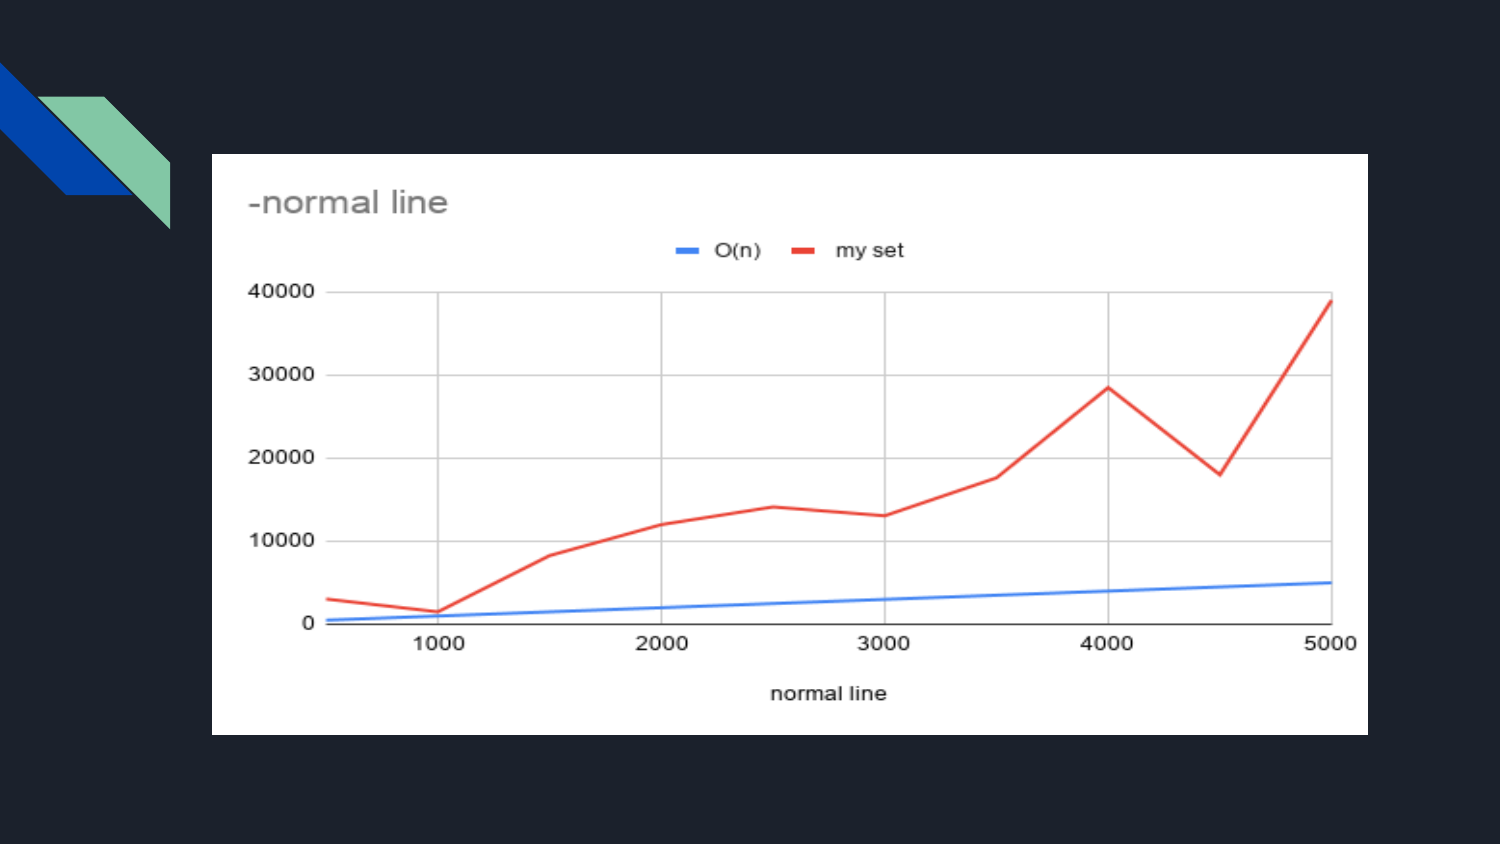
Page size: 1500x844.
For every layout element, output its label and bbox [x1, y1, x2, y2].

picture [212, 154, 1368, 735]
